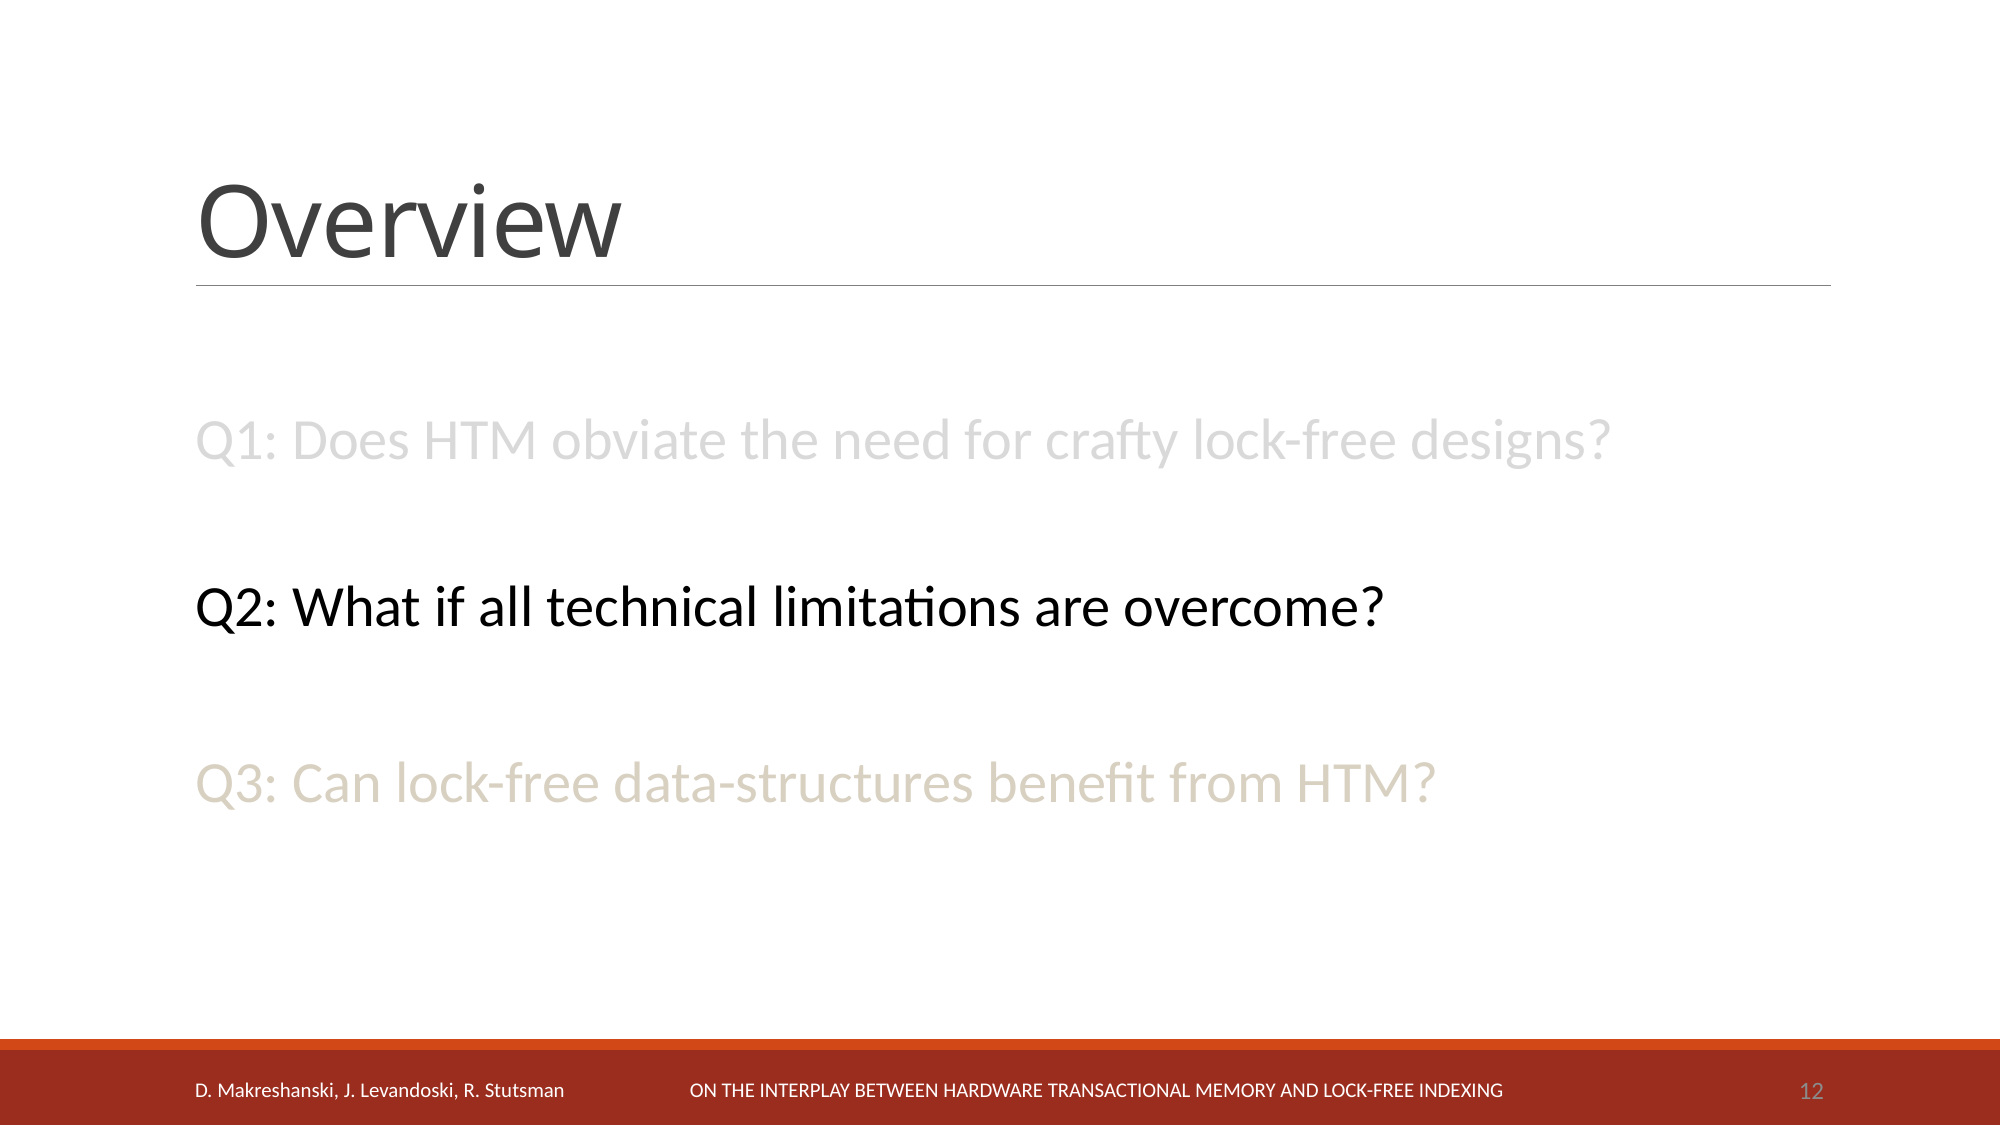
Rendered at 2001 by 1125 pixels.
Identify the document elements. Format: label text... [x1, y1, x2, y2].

list Q1: Does HTM obviate the need for crafty lock-free designs? Q2: What if all technical limitations are overcome? Q3: Can lock-free data-structures benefit from HTM? [180, 302, 1830, 963]
title Overview [180, 47, 1830, 285]
slide_number 12 [1624, 1059, 1840, 1120]
